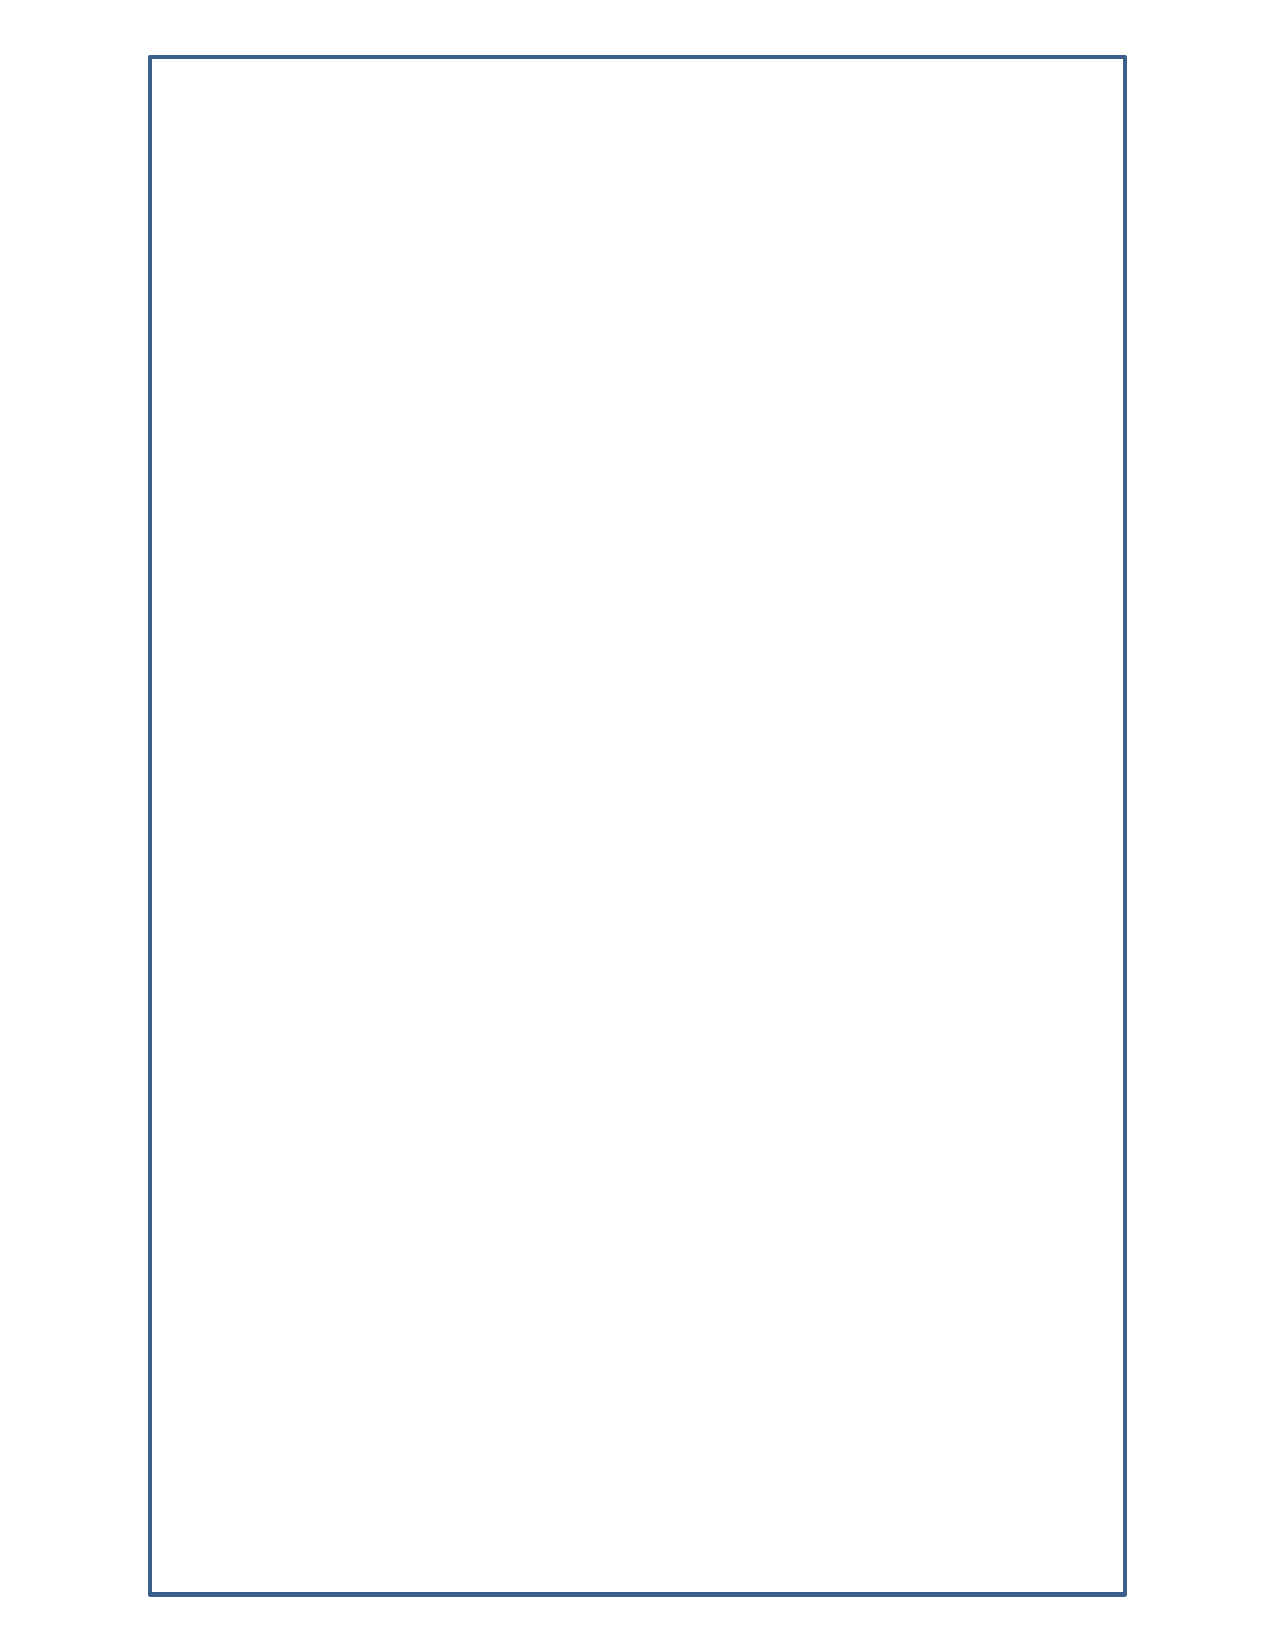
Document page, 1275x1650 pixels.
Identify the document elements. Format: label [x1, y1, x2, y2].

text_box [148, 55, 1127, 1597]
